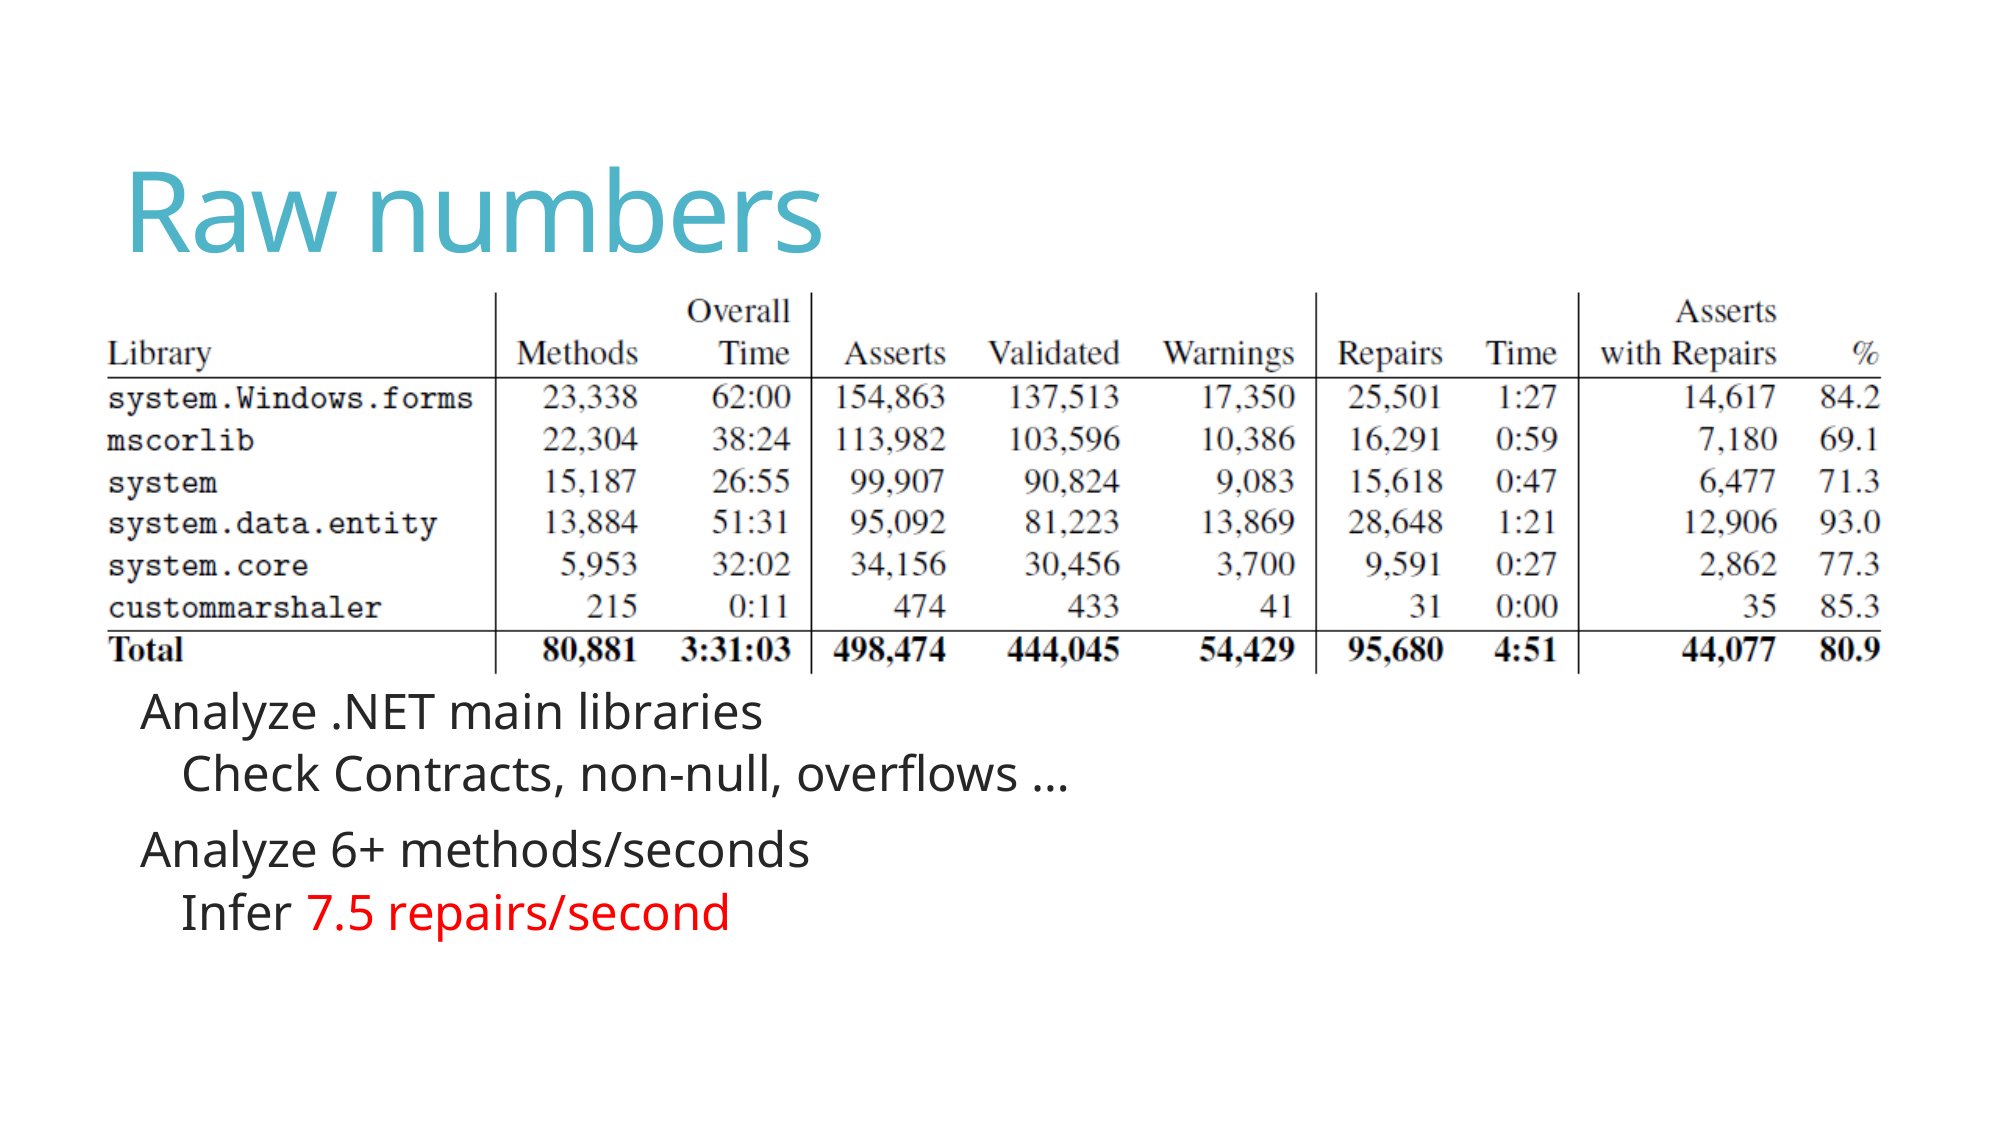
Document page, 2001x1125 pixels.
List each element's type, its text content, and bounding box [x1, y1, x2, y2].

title Raw numbers [107, 81, 1875, 284]
picture [88, 284, 1912, 683]
list Analyze .NET main libraries Check Contracts, non-null, overflows … Analyze 6+ methods/seconds Infer 7.5 repairs/second [111, 683, 1876, 948]
